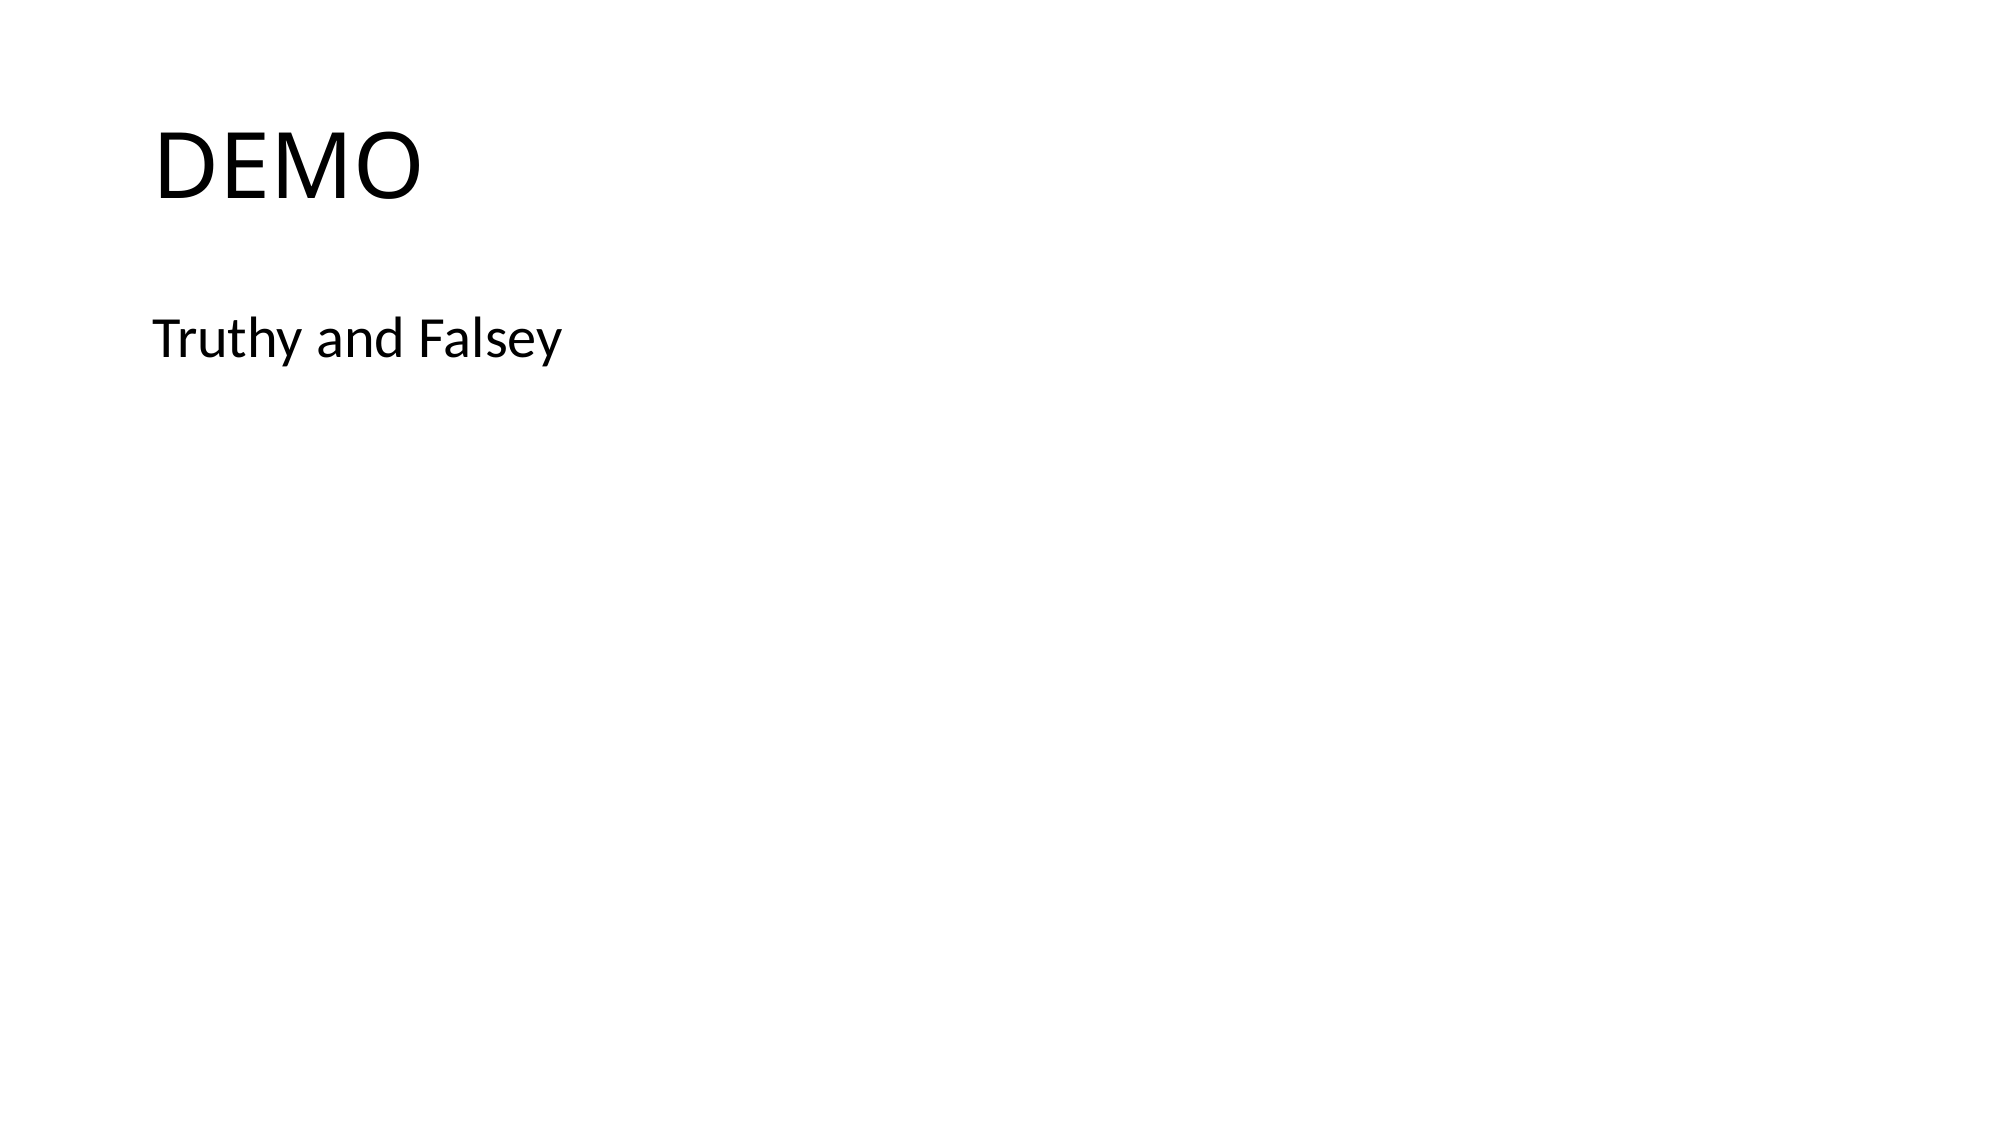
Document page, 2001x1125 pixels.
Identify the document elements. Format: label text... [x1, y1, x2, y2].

list Truthy and Falsey [137, 299, 1863, 1014]
title DEMO [137, 59, 1863, 278]
